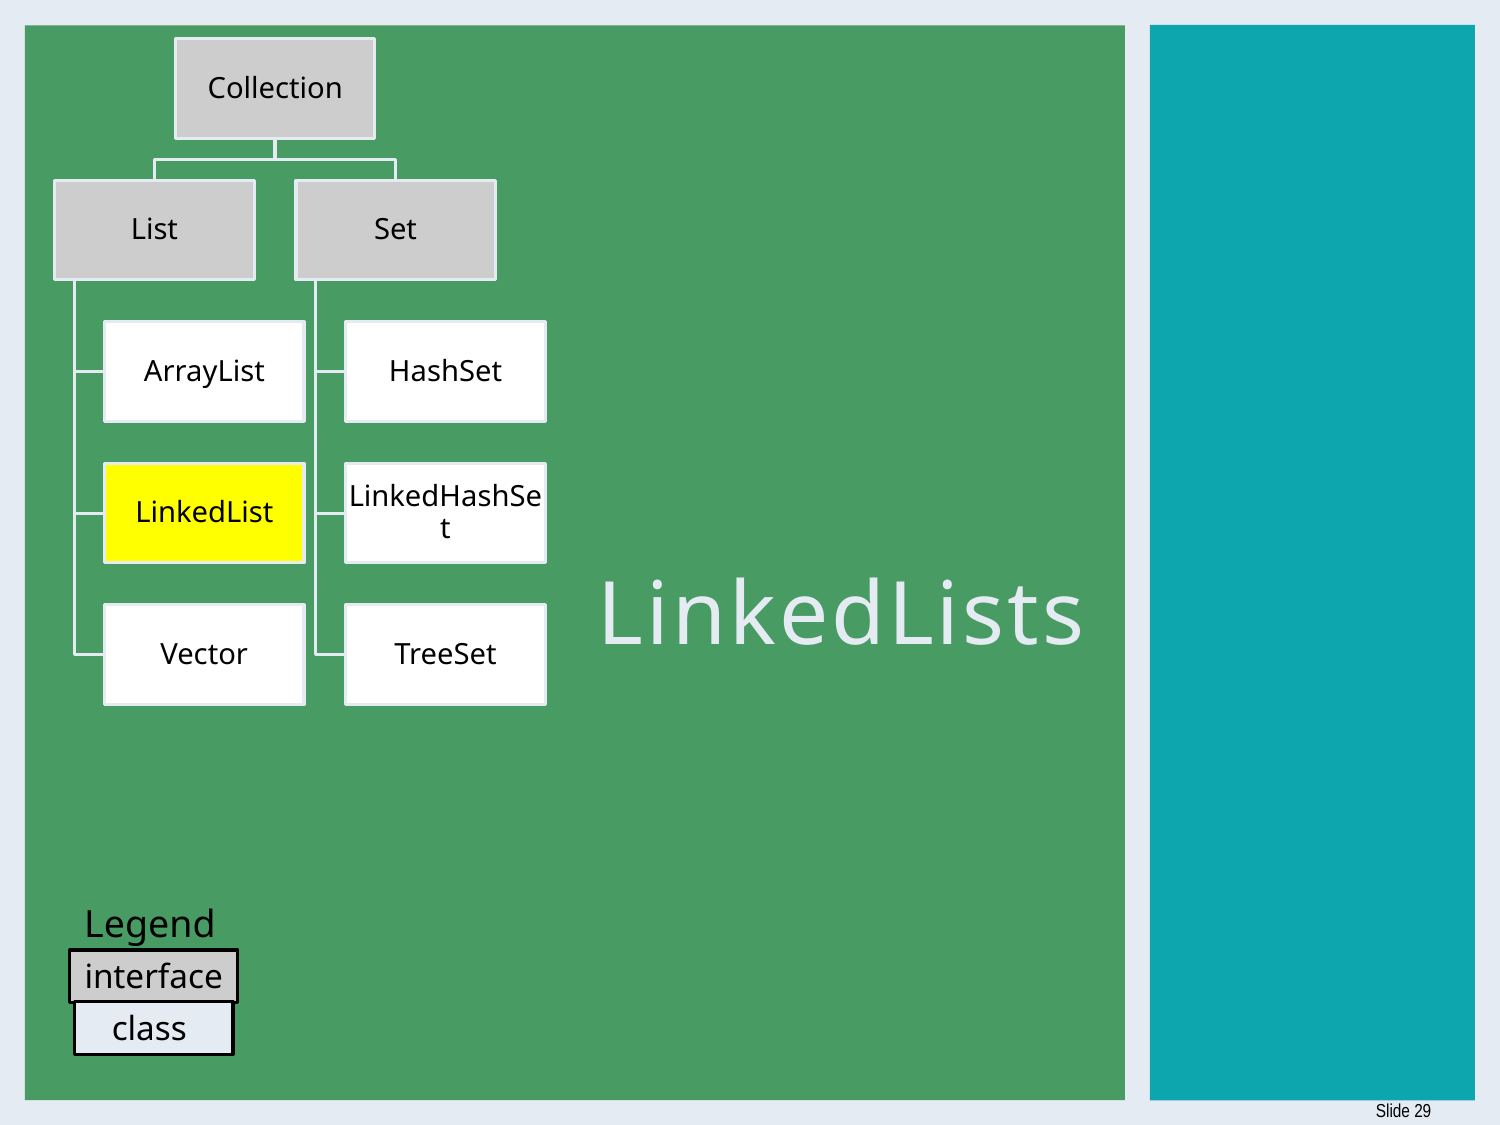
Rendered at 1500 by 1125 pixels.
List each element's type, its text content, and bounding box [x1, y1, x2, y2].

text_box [37, 38, 563, 706]
text_box Legend [69, 900, 231, 953]
text_box class [74, 1001, 233, 1055]
title LinkedLists [62, 474, 1100, 745]
text_box interface [69, 950, 238, 1003]
